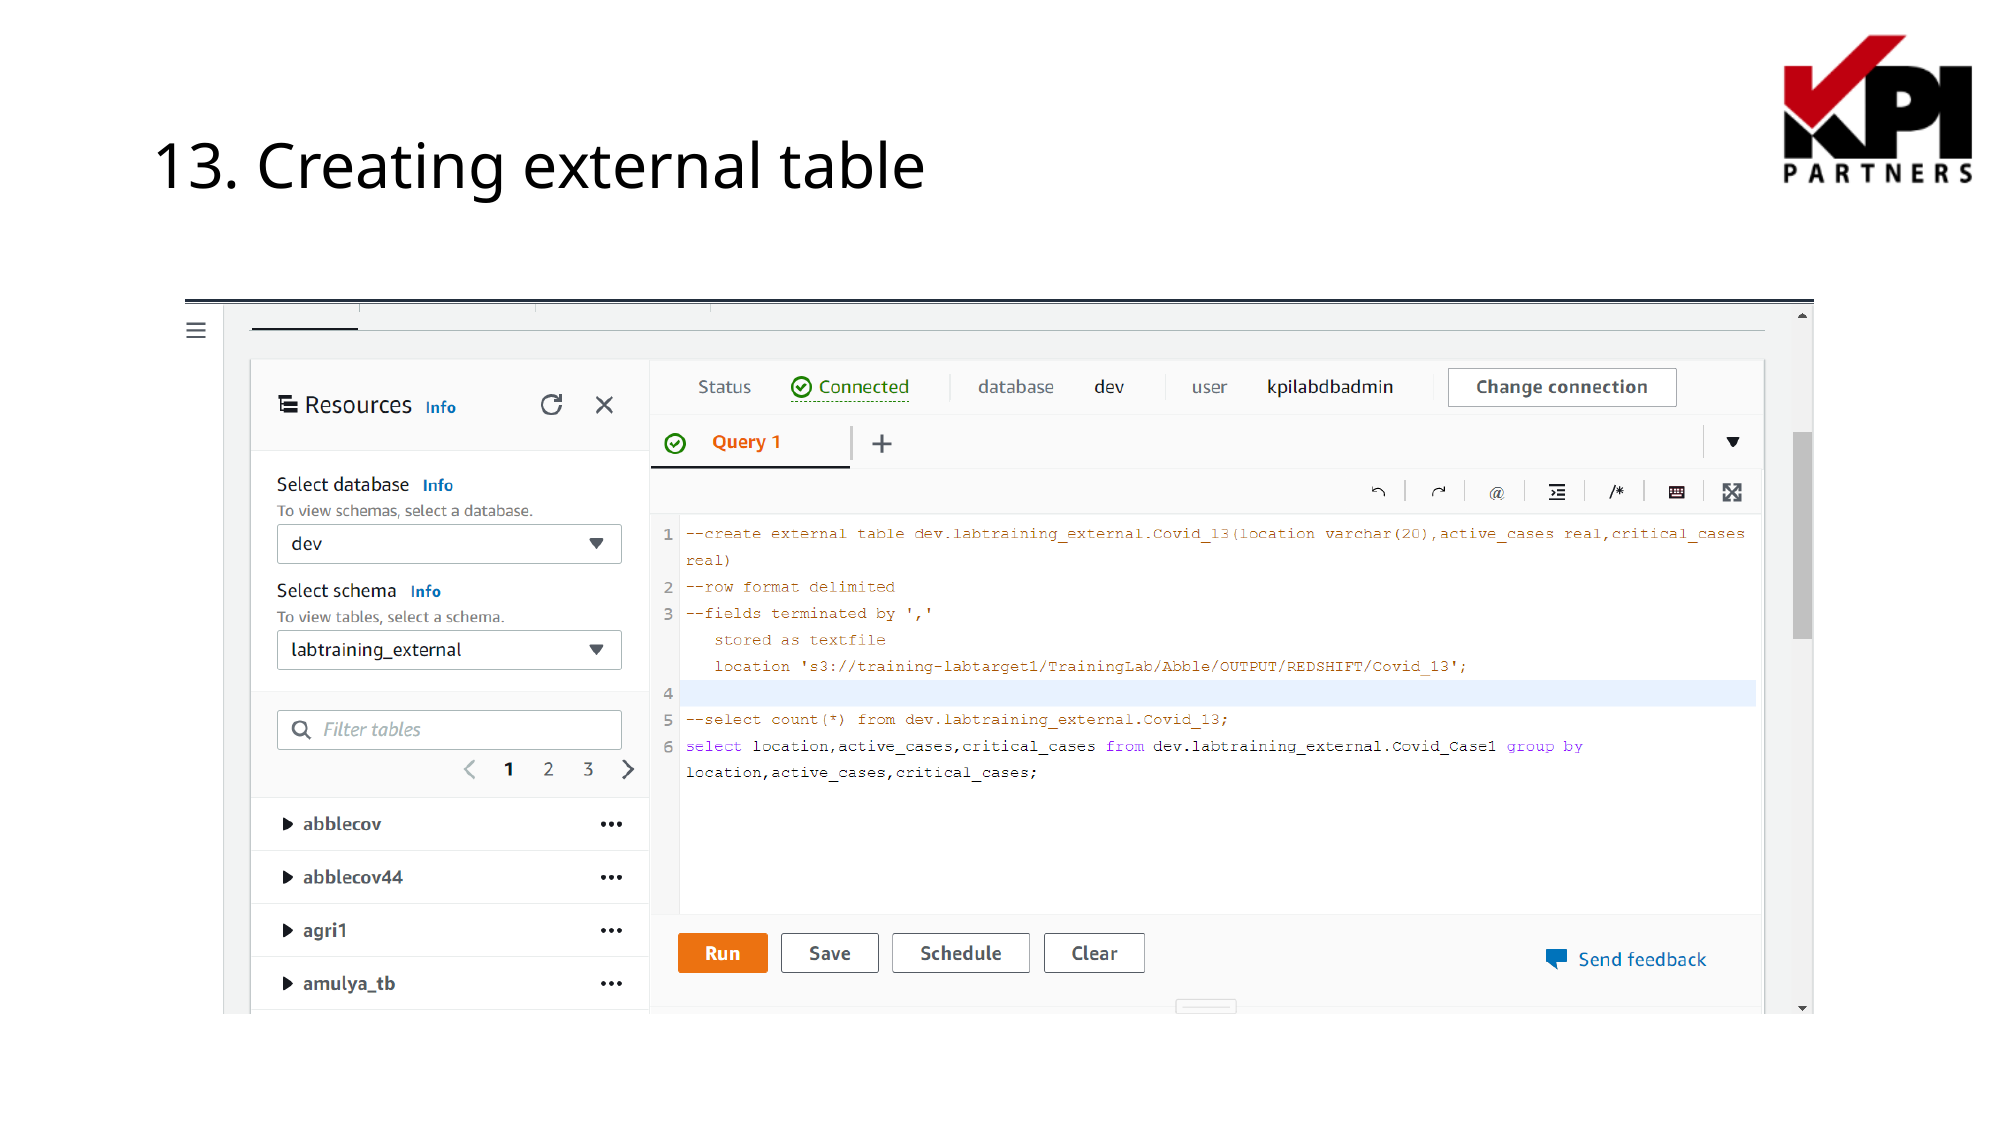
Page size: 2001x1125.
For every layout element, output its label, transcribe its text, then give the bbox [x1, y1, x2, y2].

picture [1770, 22, 1985, 196]
title 13. Creating external table [137, 59, 1863, 278]
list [185, 299, 1814, 1014]
